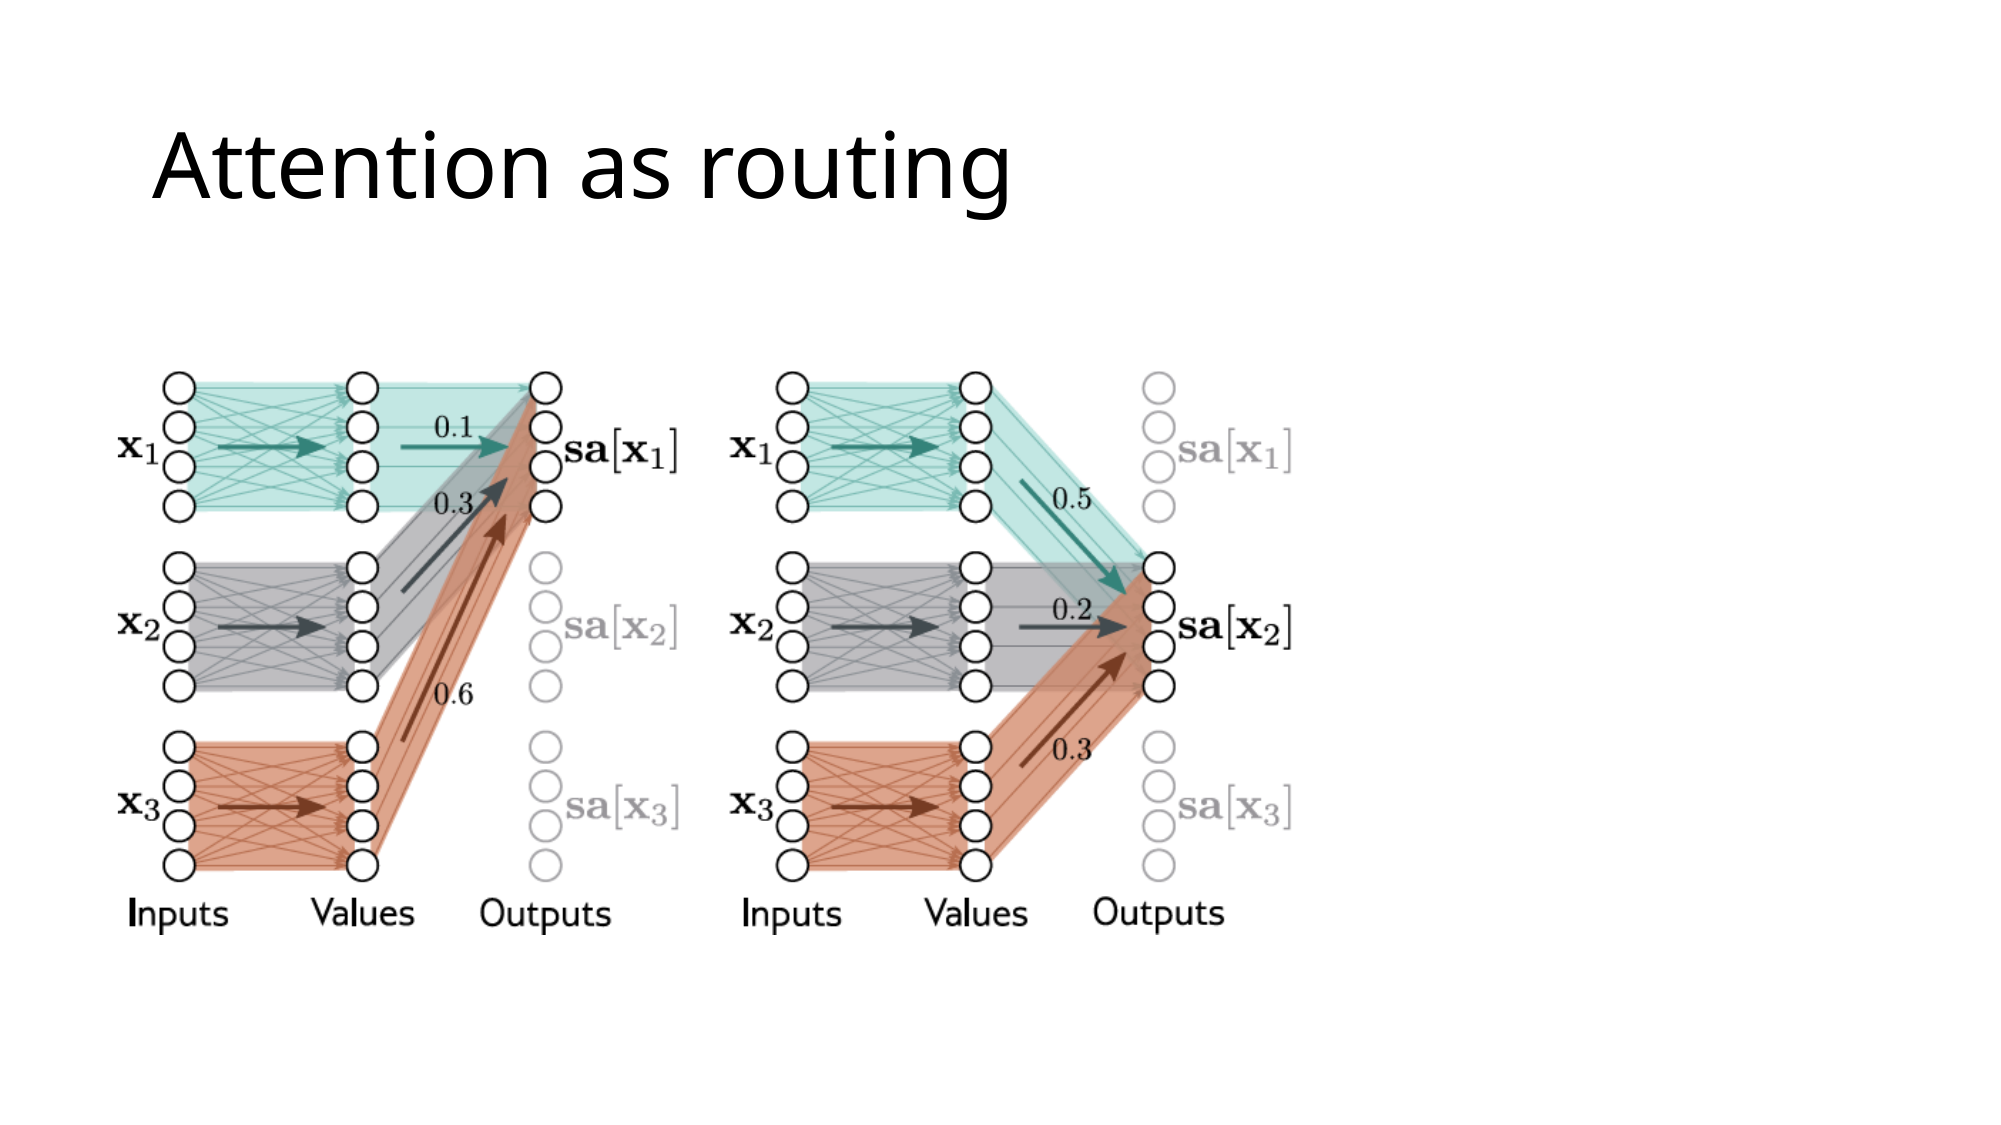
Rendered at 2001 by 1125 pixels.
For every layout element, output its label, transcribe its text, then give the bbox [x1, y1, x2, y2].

title Attention as routing [137, 59, 1863, 278]
picture [117, 371, 1311, 935]
